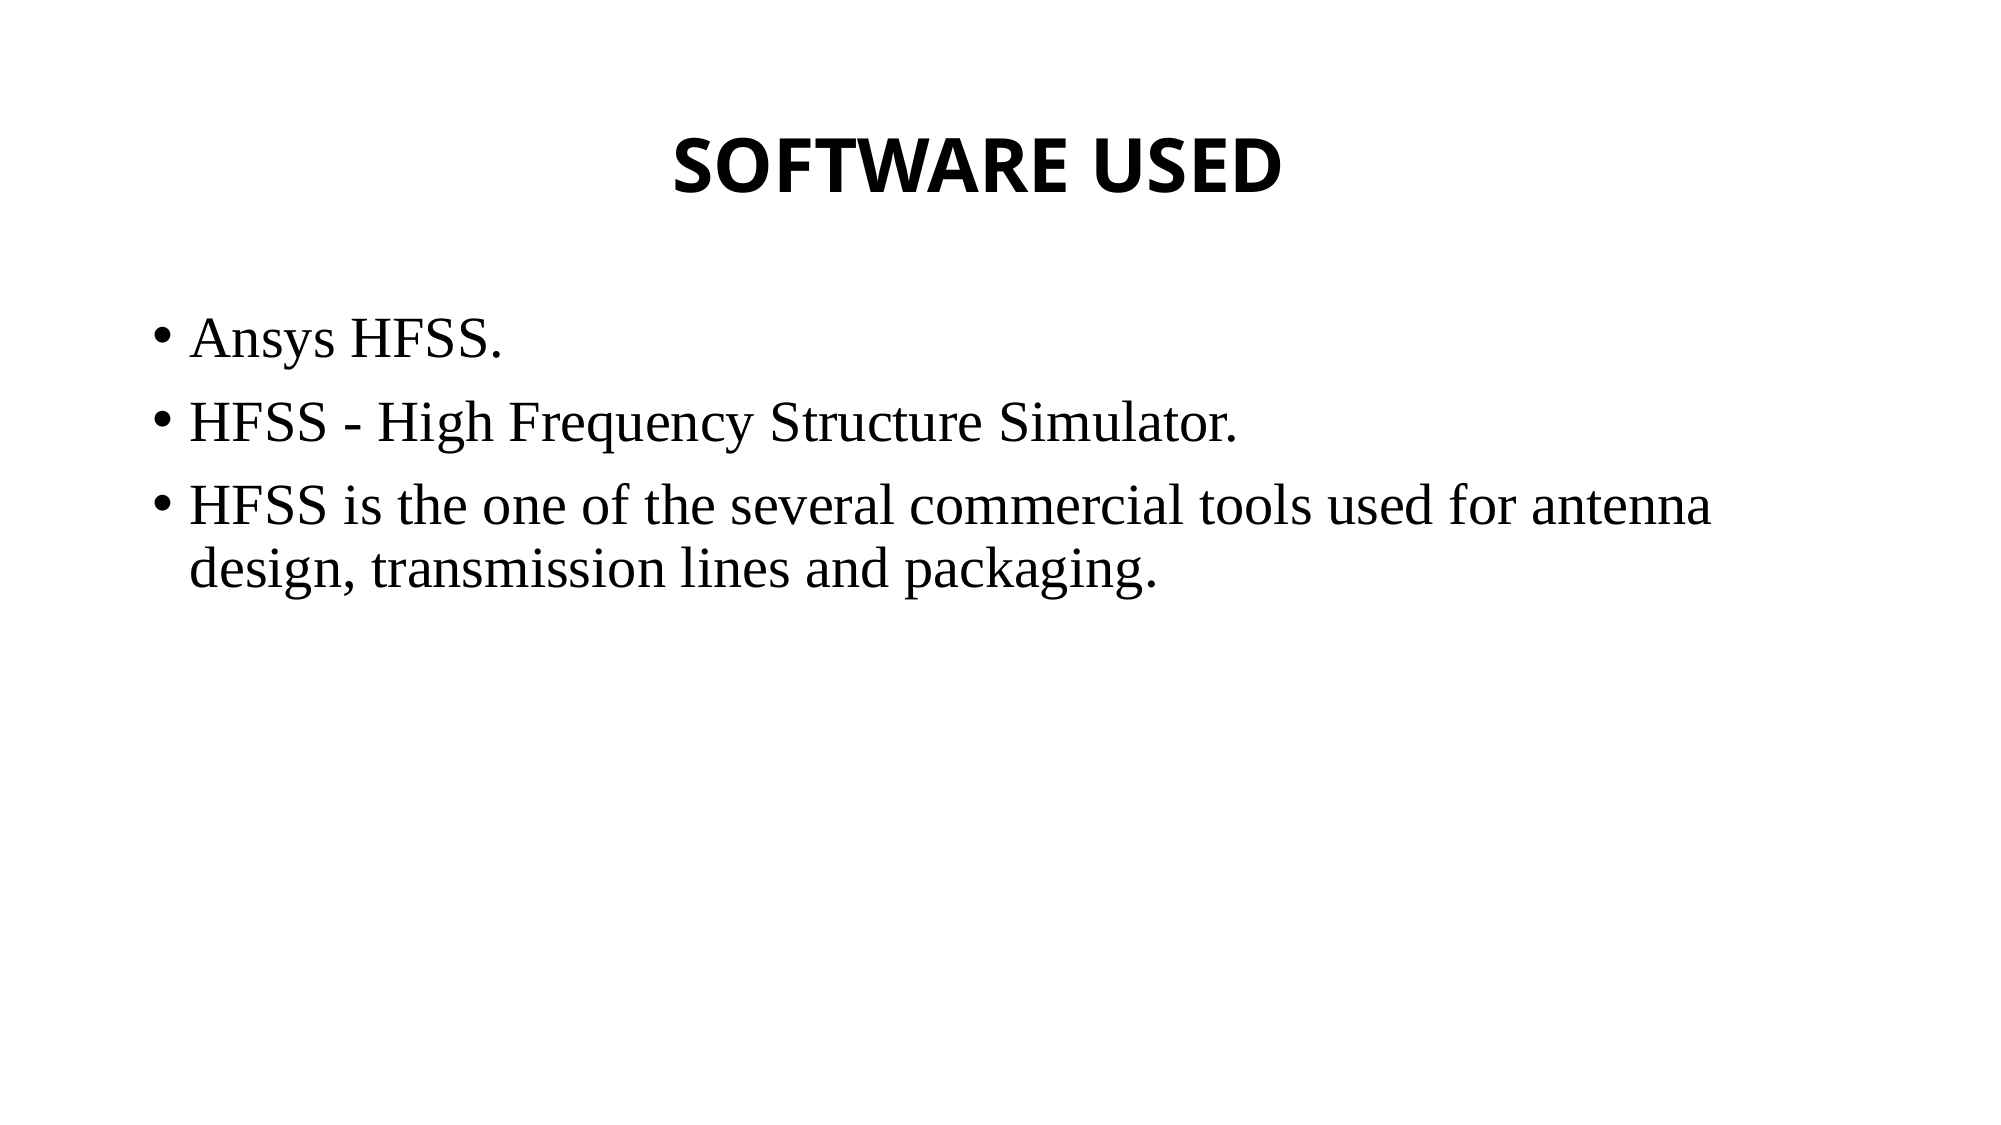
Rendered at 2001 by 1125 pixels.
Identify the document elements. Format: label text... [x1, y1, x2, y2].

title SOFTWARE USED [131, 59, 1863, 278]
list Ansys HFSS. HFSS - High Frequency Structure Simulator. HFSS is the one of the several commercial tools used for antenna design, transmission lines and packaging. [137, 299, 1863, 1014]
